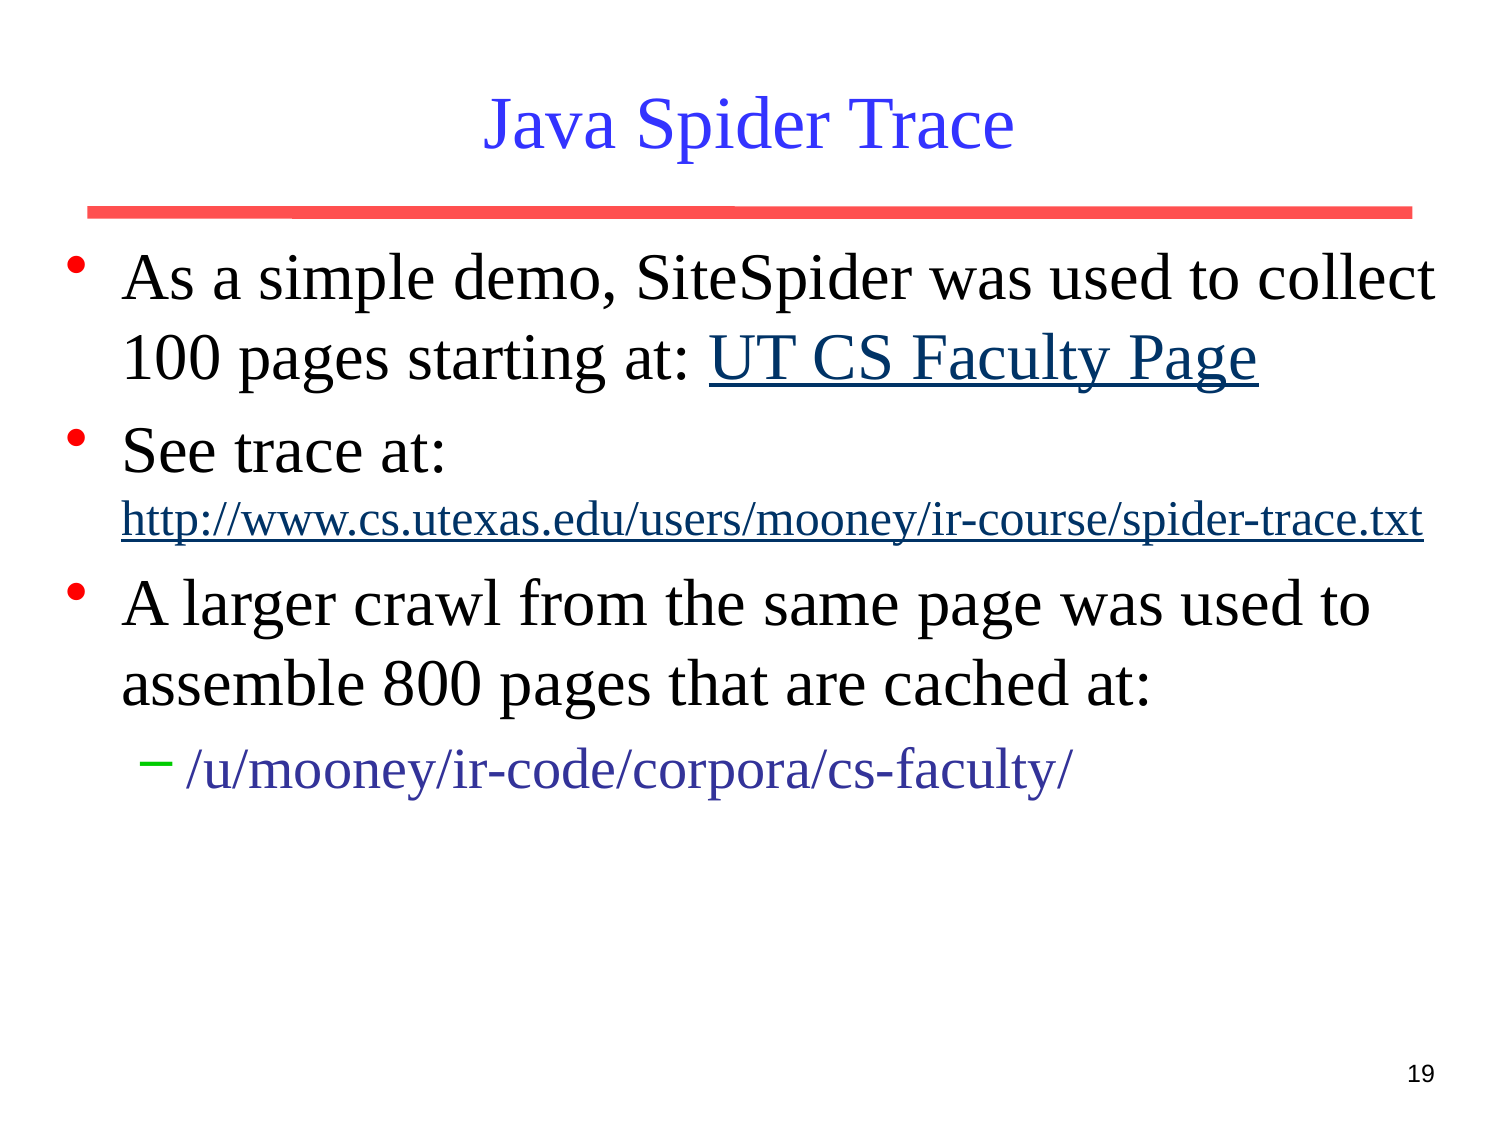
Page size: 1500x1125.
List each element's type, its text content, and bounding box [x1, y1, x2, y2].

title Java Spider Trace [112, 37, 1388, 200]
list As a simple demo, SiteSpider was used to collect 100 pages starting at: UT CS Faculty Page See trace at: http://www.cs.utexas.edu/users/mooney/ir-course/spider-trace.txt A larger crawl from the same page was used to assemble 800 pages that are cached at: /u/mooney/ir-code/corpora/cs-faculty/ [50, 224, 1500, 994]
slide_number 19 [1137, 1049, 1451, 1125]
